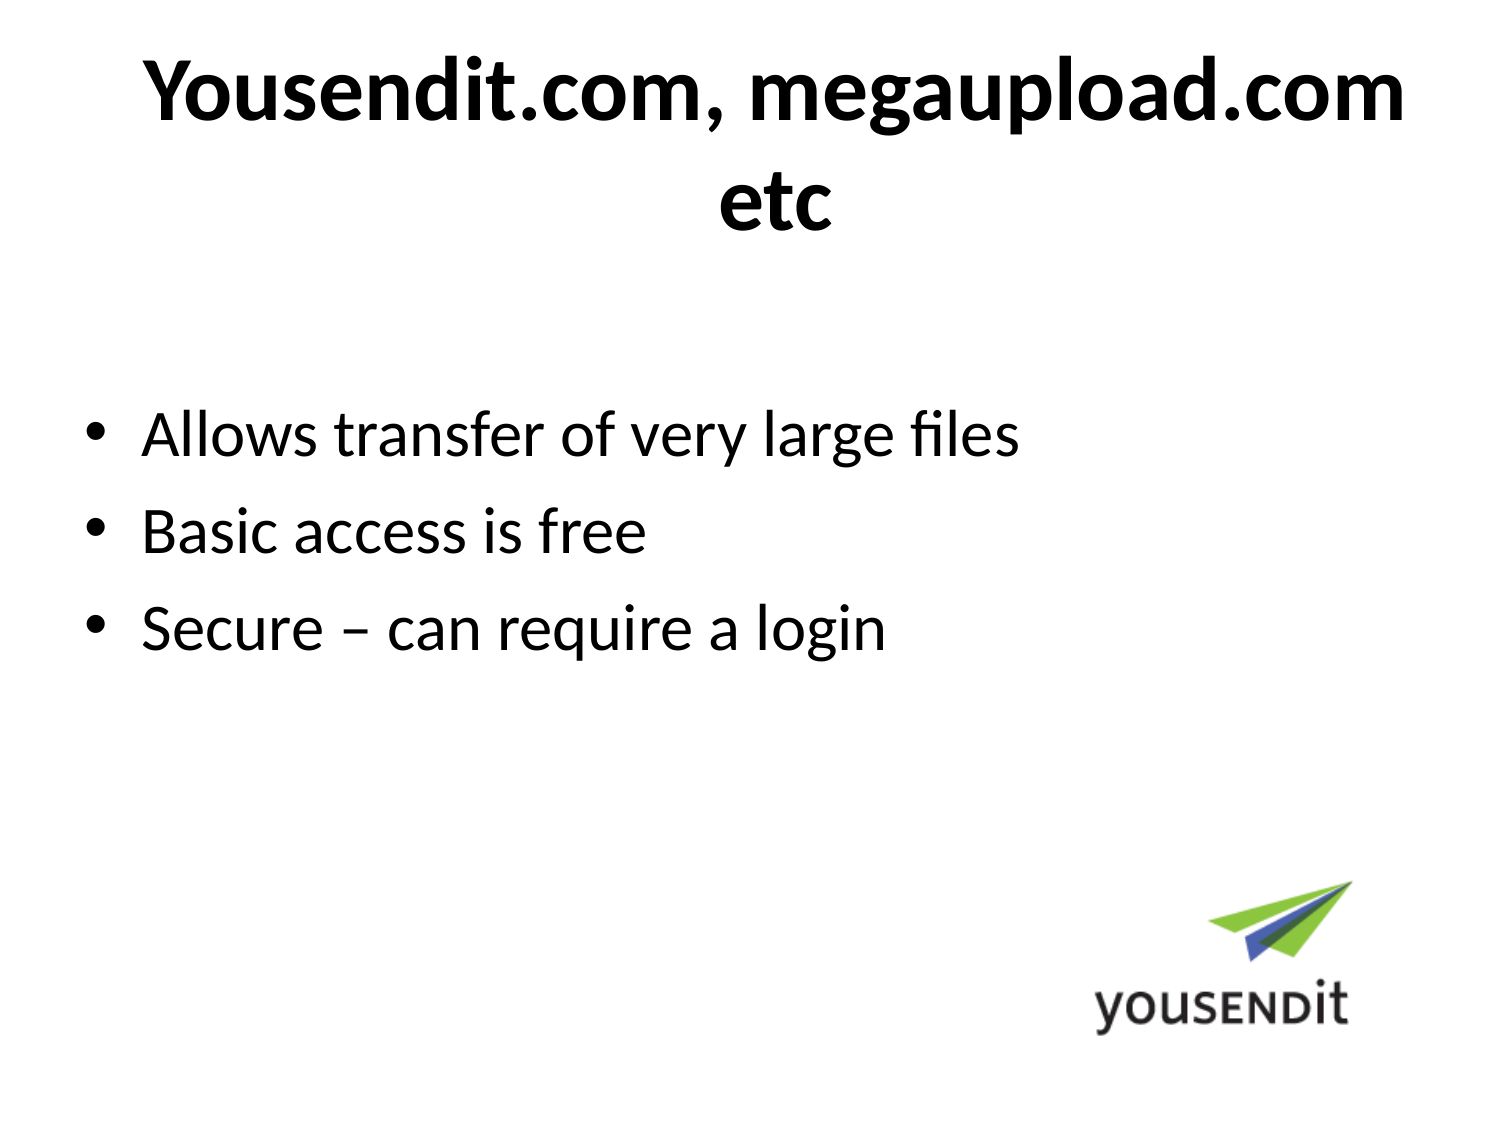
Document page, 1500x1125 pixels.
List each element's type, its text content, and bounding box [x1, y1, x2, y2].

picture [1089, 843, 1361, 1083]
text_box Allows transfer of very large files Basic access is free Secure – can require a login [70, 382, 1421, 1125]
title Yousendit.com, megaupload.com etc [74, 45, 1477, 233]
